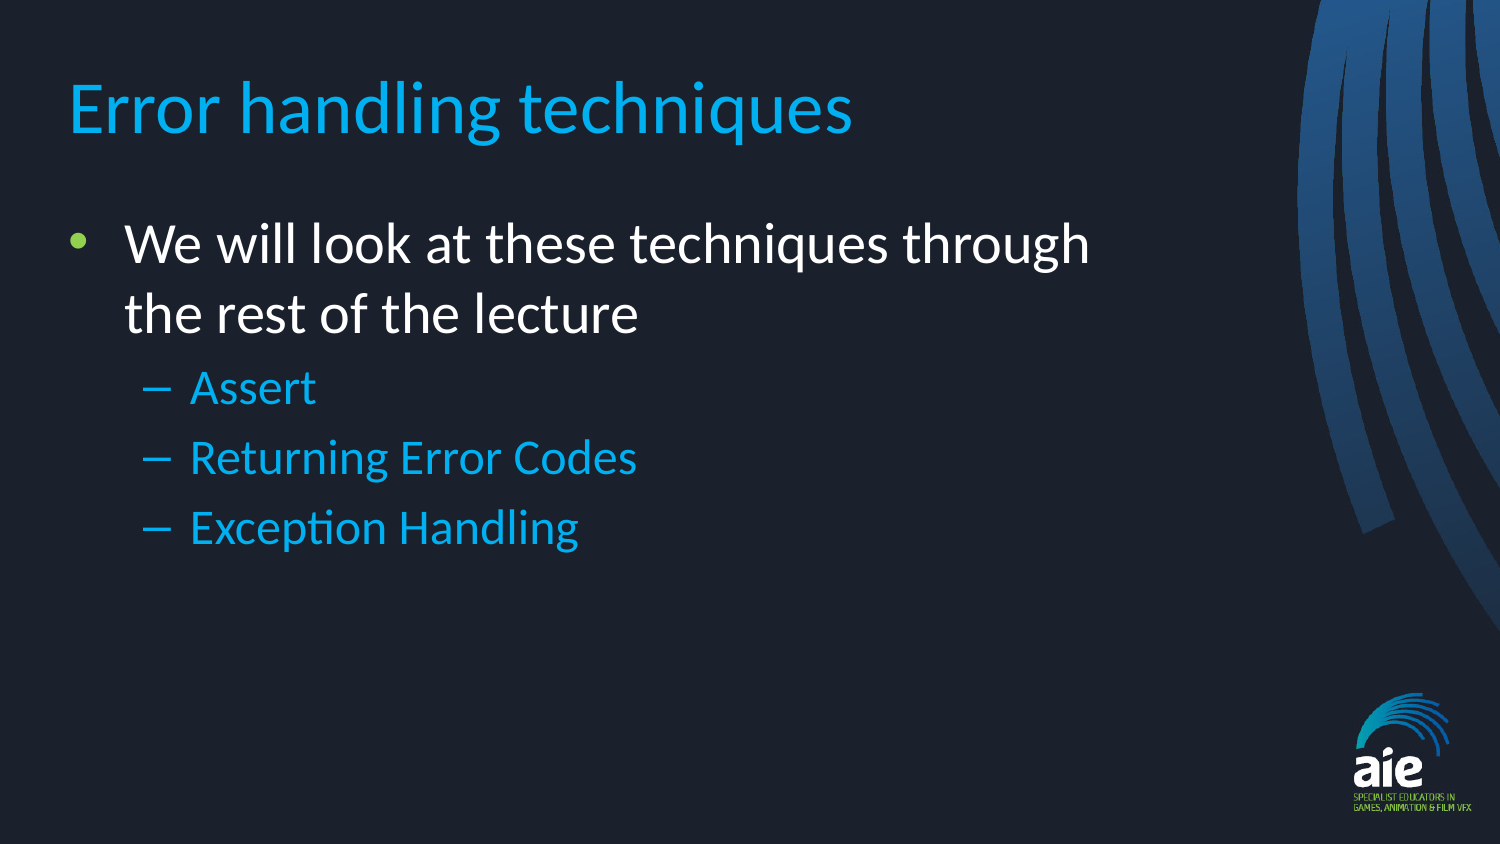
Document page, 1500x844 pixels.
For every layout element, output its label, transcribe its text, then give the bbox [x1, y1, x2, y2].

list We will look at these techniques through the rest of the lecture Assert Returning Error Codes Exception Handling [53, 197, 1329, 753]
picture [0, 0, 1500, 844]
title Error handling techniques [53, 33, 1425, 175]
